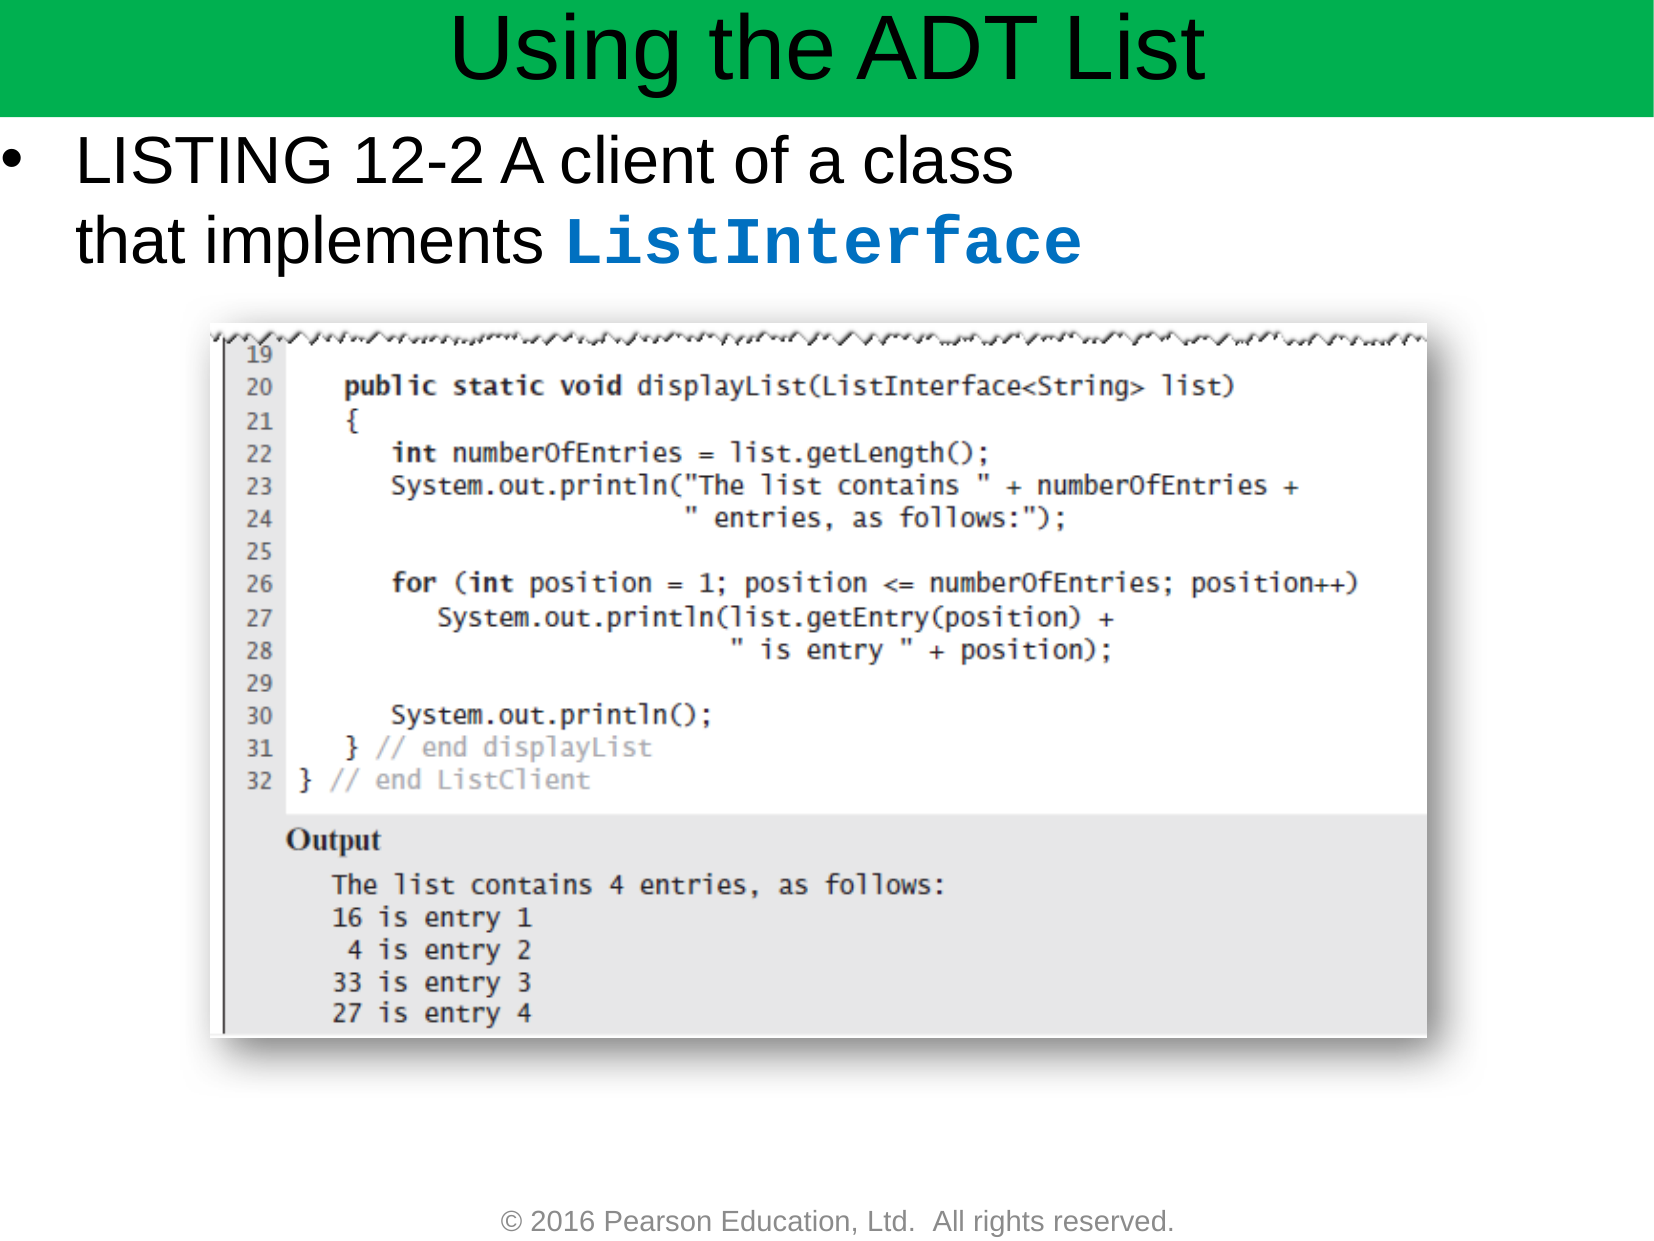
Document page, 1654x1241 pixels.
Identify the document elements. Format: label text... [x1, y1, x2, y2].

footer © 2016 Pearson Education, Ltd. All rights reserved. [460, 1201, 1217, 1241]
list LISTING 12-2 A client of a class that implements ListInterface [0, 117, 1654, 1195]
title Using the ADT List [0, 0, 1654, 117]
picture [209, 323, 1427, 1038]
